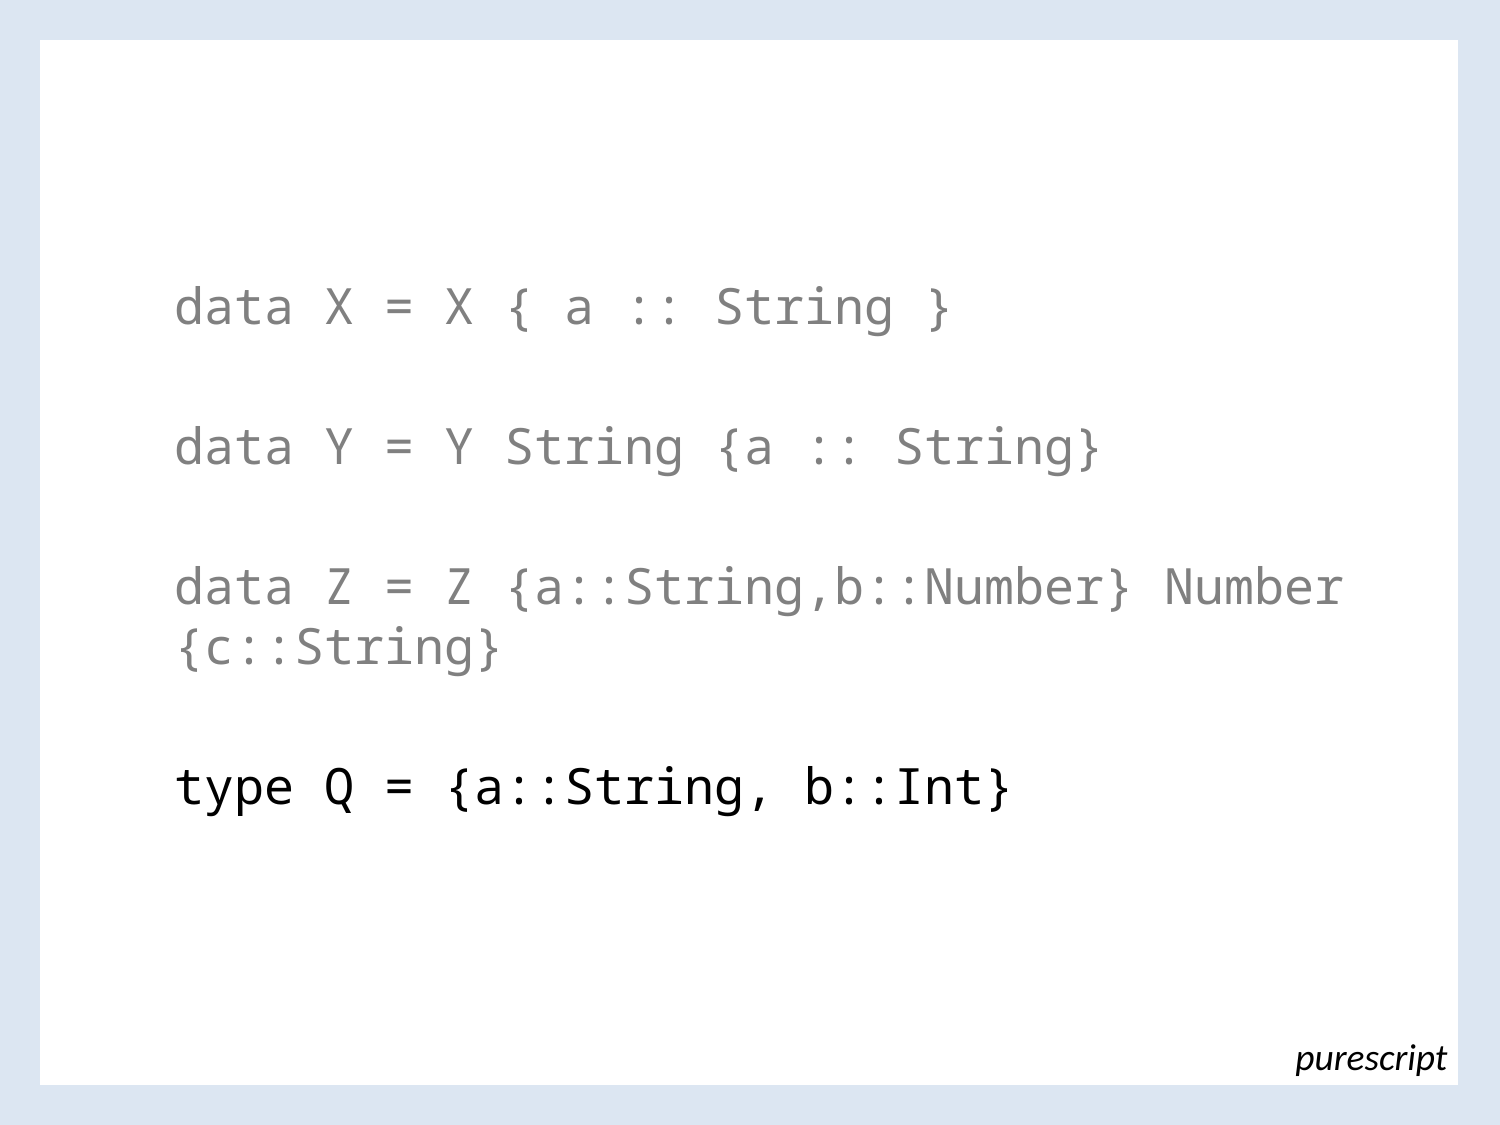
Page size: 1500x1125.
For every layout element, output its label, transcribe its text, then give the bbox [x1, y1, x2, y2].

text_box purescript [1280, 1025, 1462, 1086]
text_box [17, 17, 1481, 1108]
